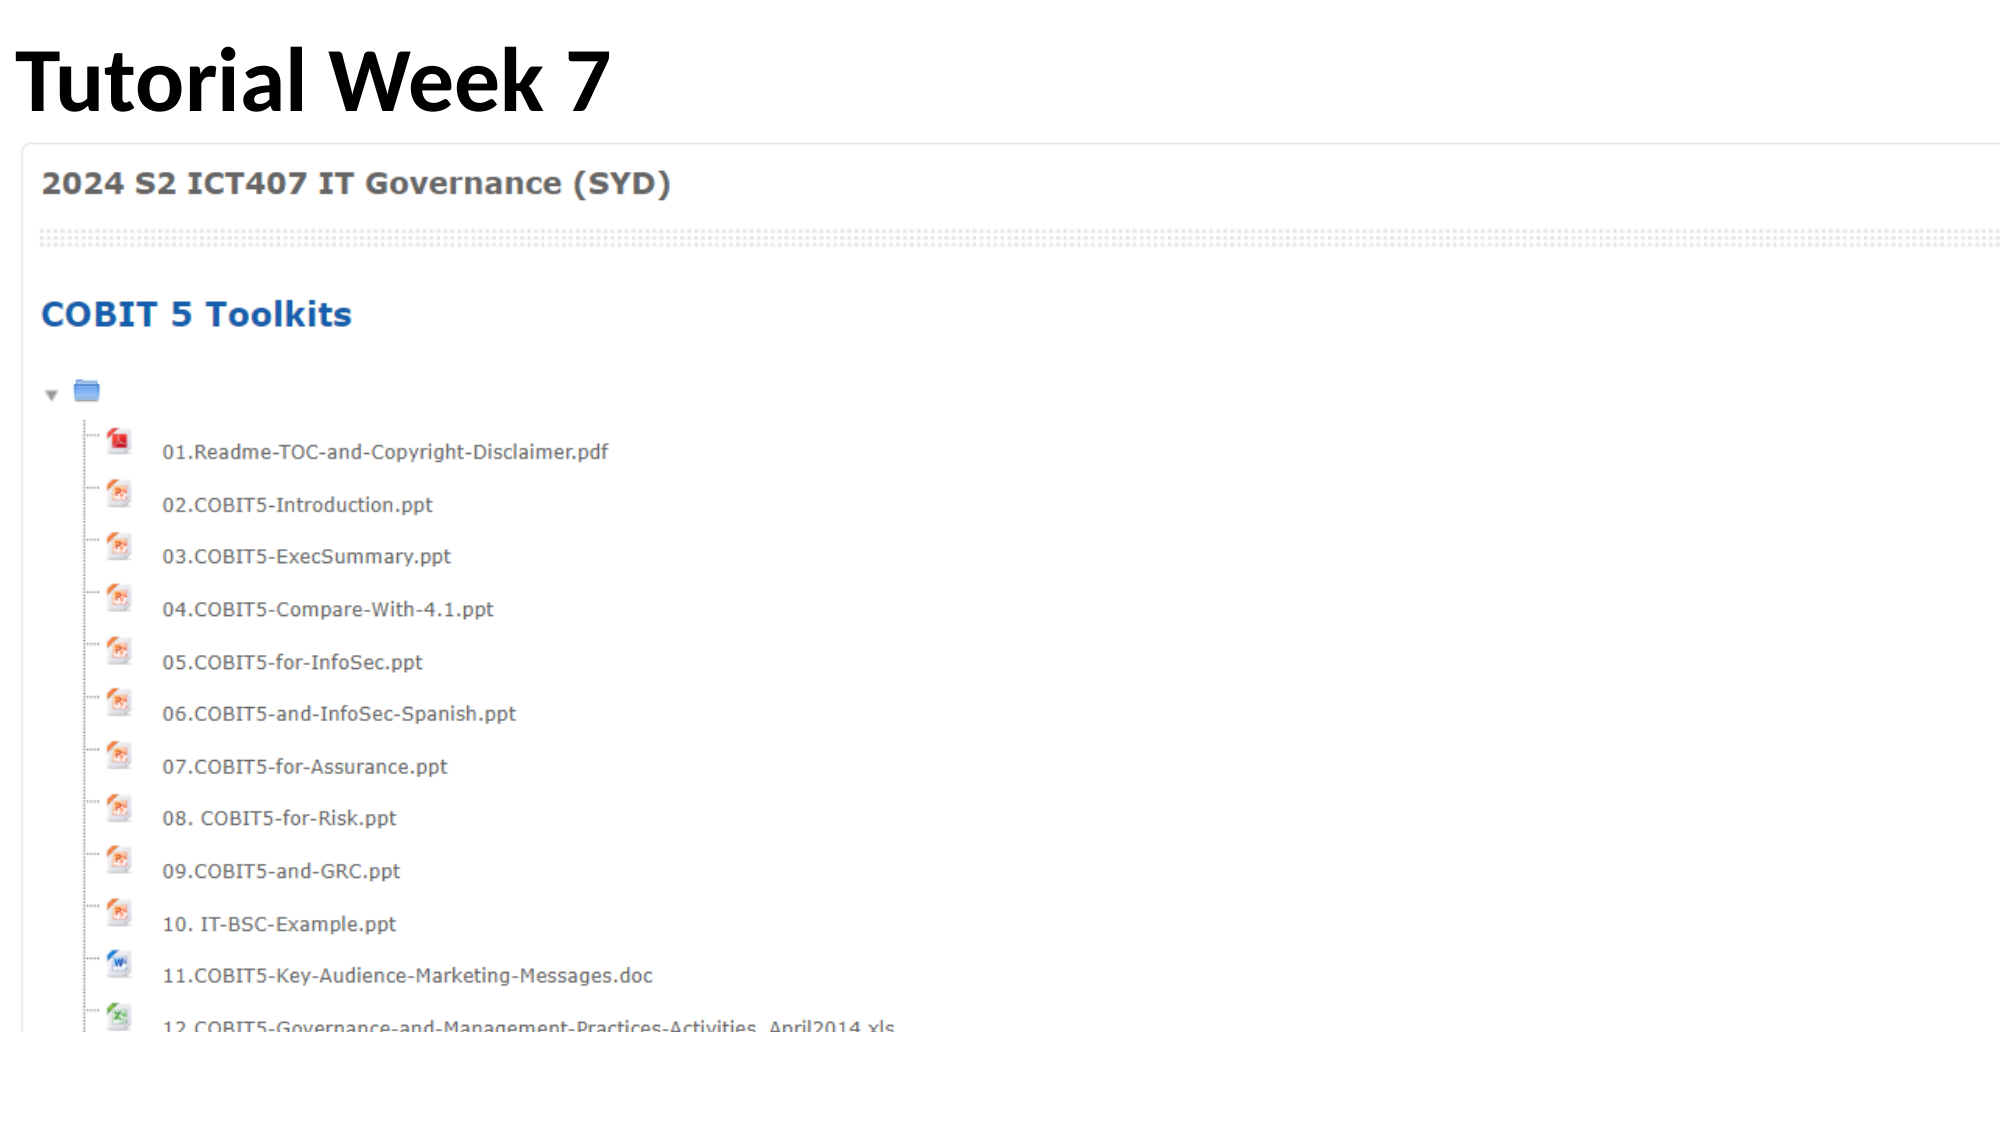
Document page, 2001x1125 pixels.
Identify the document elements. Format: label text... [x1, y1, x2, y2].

picture [0, 133, 2000, 1032]
title Tutorial Week 7 [0, 0, 2000, 133]
